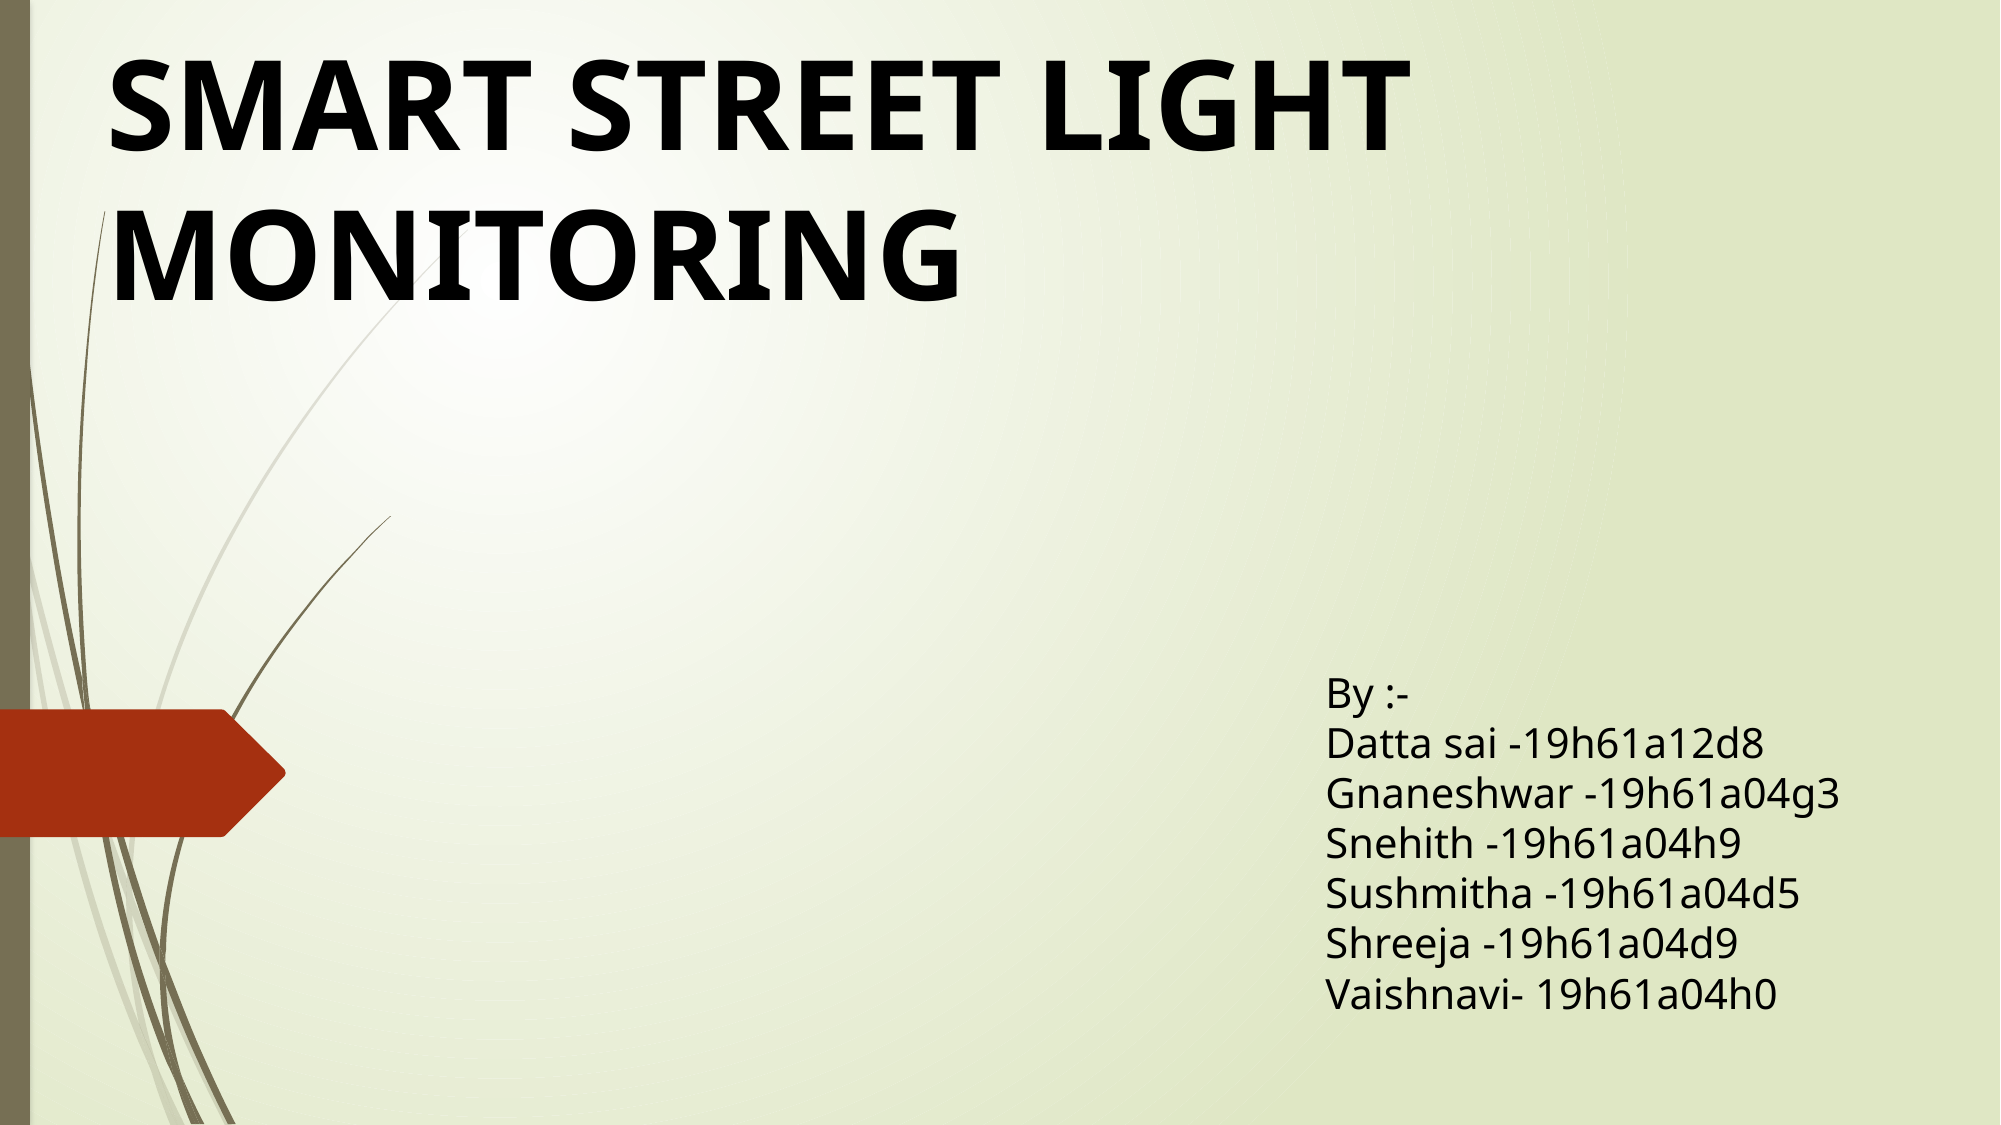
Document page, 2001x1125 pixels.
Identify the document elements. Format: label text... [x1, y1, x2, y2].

subtitle By :- Datta sai -19h61a12d8 Gnaneshwar -19h61a04g3 Snehith -19h61a04h9 Sushmitha -19h61a04d5 Shreeja -19h61a04d9 Vaishnavi- 19h61a04h0 [1310, 659, 1982, 1125]
title SMART STREET LIGHT MONITORING [91, 126, 1722, 484]
